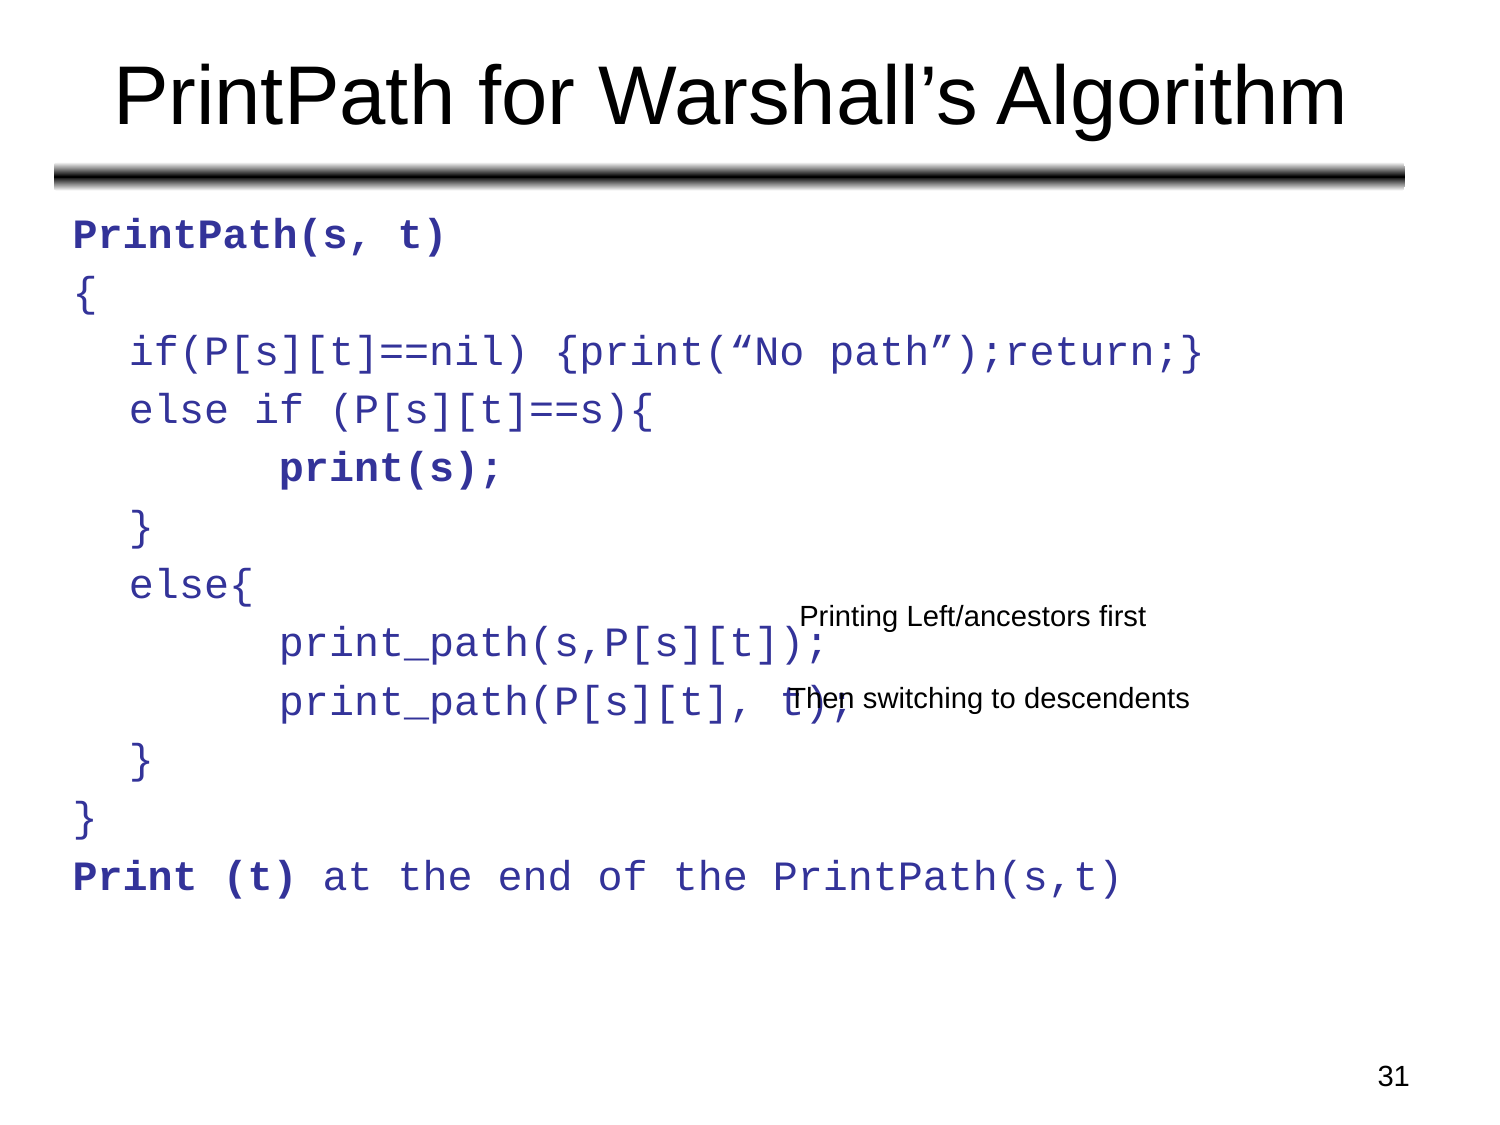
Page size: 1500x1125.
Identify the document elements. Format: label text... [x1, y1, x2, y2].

text_box Then switching to descendents [773, 664, 1319, 730]
text_box Printing Left/ancestors first [784, 582, 1330, 648]
title PrintPath for Warshall’s Algorithm [55, 16, 1406, 166]
text_box ‹#› [1074, 1049, 1425, 1103]
list PrintPath(s, t) { if(P[s][t]==nil) {print(“No path”);return;} else if (P[s][t]==s){ print(s); } else{ print_path(s,P[s][t]); print_path(P[s][t], t); } } Print (t) at the end of the PrintPath(s,t) [57, 199, 1408, 1032]
